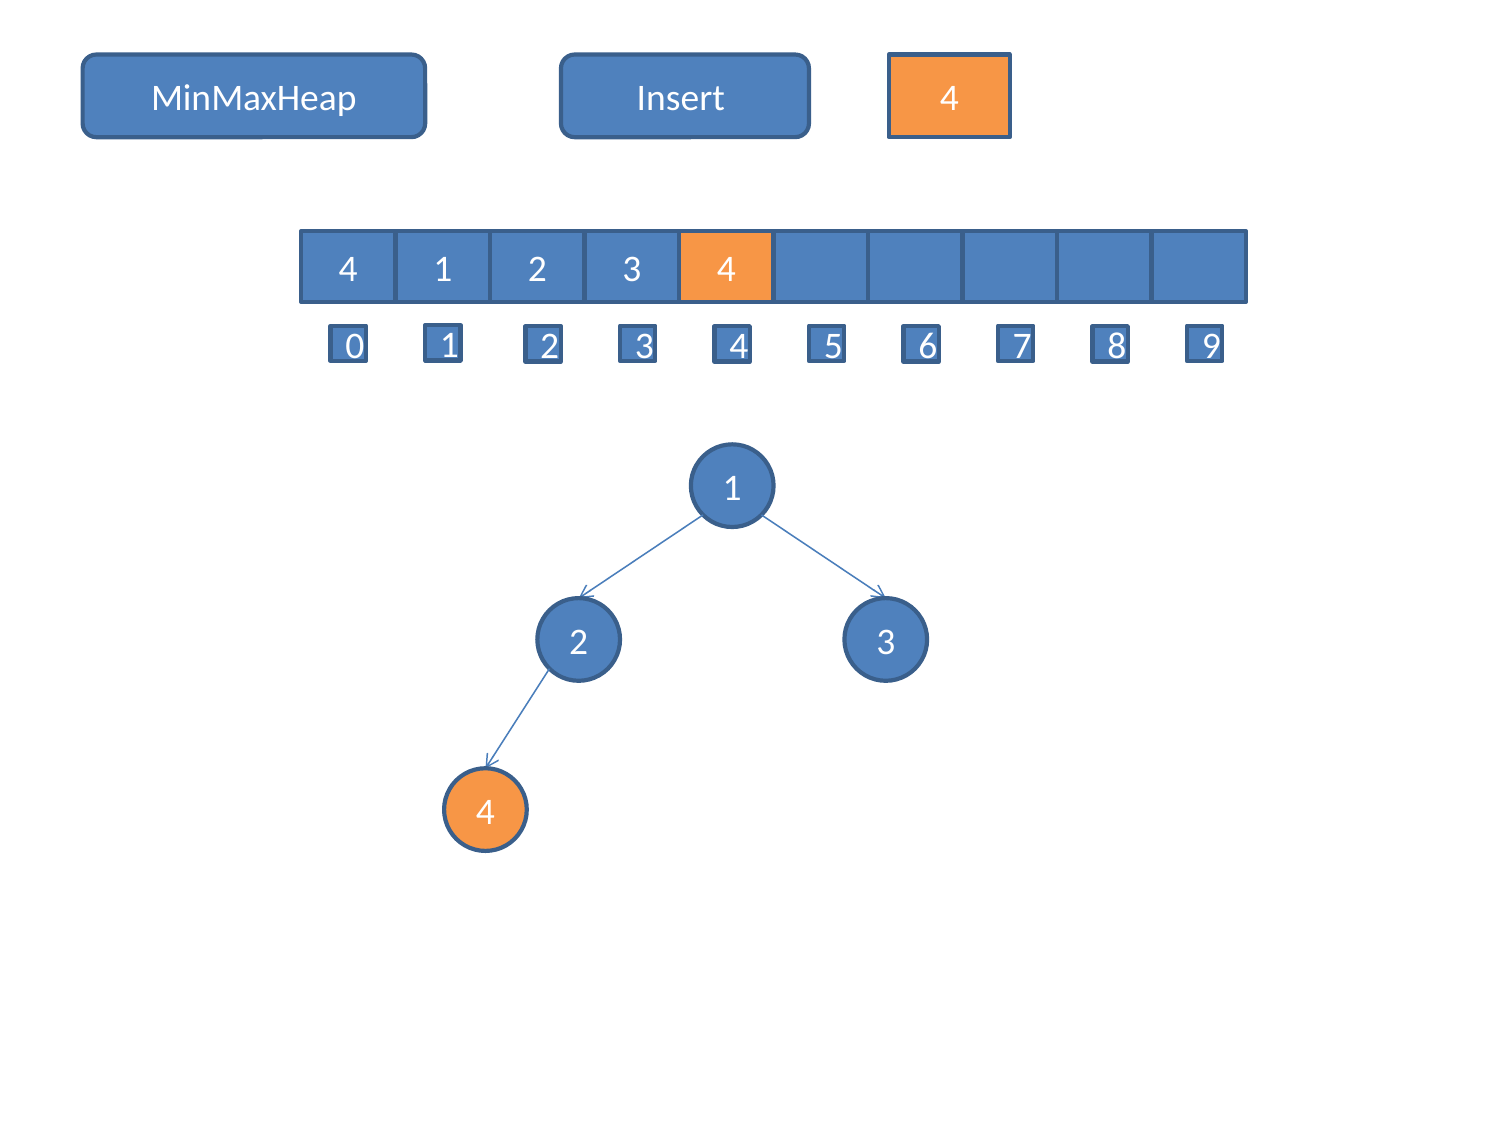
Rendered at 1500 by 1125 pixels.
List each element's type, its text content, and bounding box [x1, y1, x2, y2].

text_box 1 [688, 442, 776, 530]
text_box 5 [807, 324, 846, 363]
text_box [578, 514, 704, 599]
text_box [761, 514, 887, 599]
text_box [960, 229, 1055, 304]
text_box 2 [523, 324, 563, 364]
text_box [1149, 229, 1248, 304]
text_box 8 [1090, 324, 1130, 364]
text_box 0 [328, 324, 368, 363]
text_box 3 [618, 324, 657, 363]
text_box 3 [582, 229, 677, 304]
text_box Insert [558, 52, 812, 140]
text_box 4 [299, 229, 393, 304]
text_box 6 [901, 324, 941, 364]
text_box 4 [677, 229, 771, 304]
text_box [771, 229, 866, 304]
text_box 7 [996, 324, 1035, 363]
text_box 4 [712, 324, 752, 364]
text_box 4 [887, 52, 1012, 139]
text_box 9 [1185, 324, 1224, 363]
text_box [1055, 229, 1149, 304]
text_box 1 [423, 323, 463, 363]
text_box 2 [535, 596, 623, 683]
text_box 2 [488, 229, 582, 304]
text_box 3 [842, 596, 930, 683]
text_box 4 [442, 766, 529, 854]
text_box [866, 229, 960, 304]
text_box MinMaxHeap [80, 52, 428, 140]
text_box 1 [393, 229, 488, 304]
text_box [485, 668, 550, 769]
